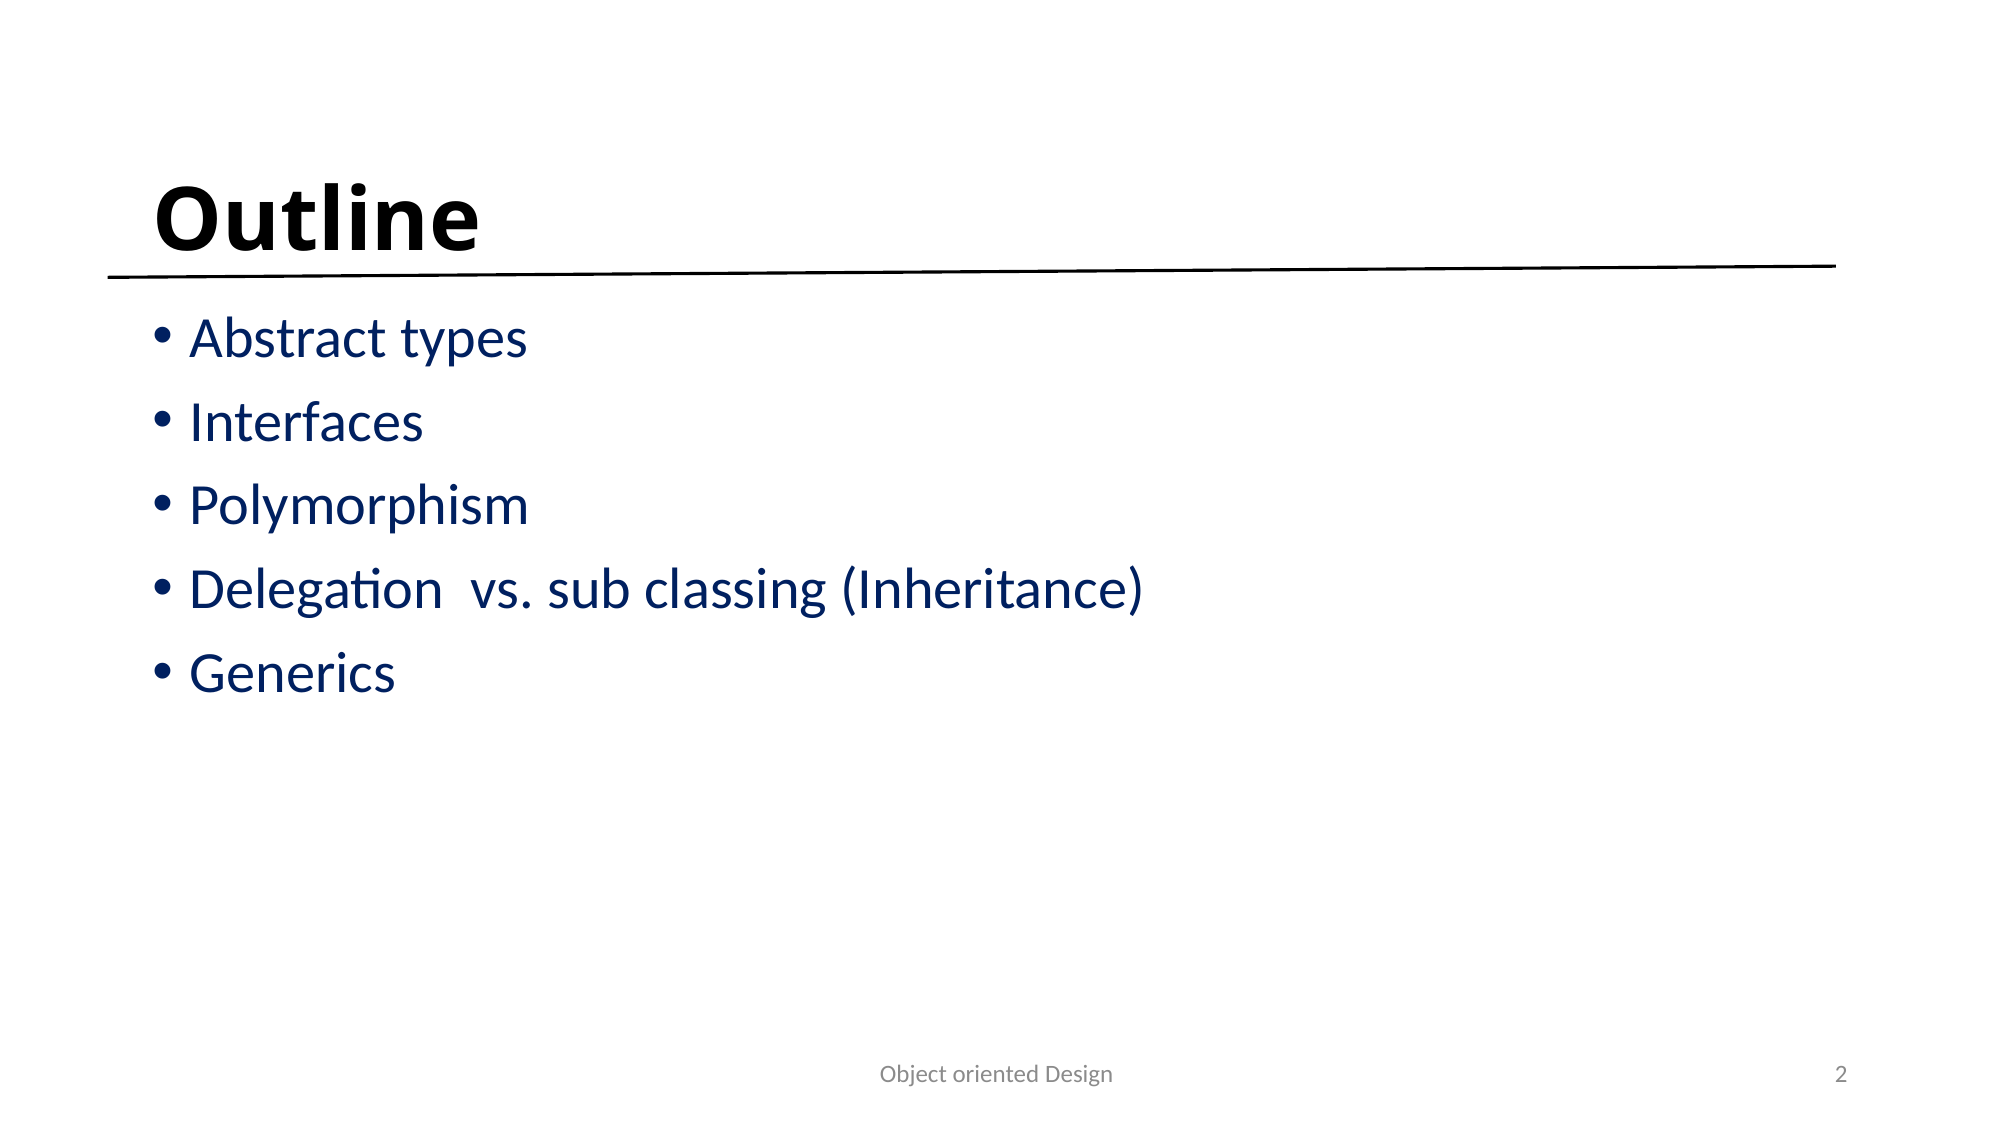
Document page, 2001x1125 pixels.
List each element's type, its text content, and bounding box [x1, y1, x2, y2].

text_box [107, 266, 1836, 278]
footer Object oriented Design [662, 1042, 1338, 1103]
title Outline [137, 166, 1863, 278]
list Abstract types Interfaces Polymorphism Delegation vs. sub classing (Inheritance) Generics [137, 299, 1863, 1014]
slide_number 2 [1412, 1042, 1863, 1103]
